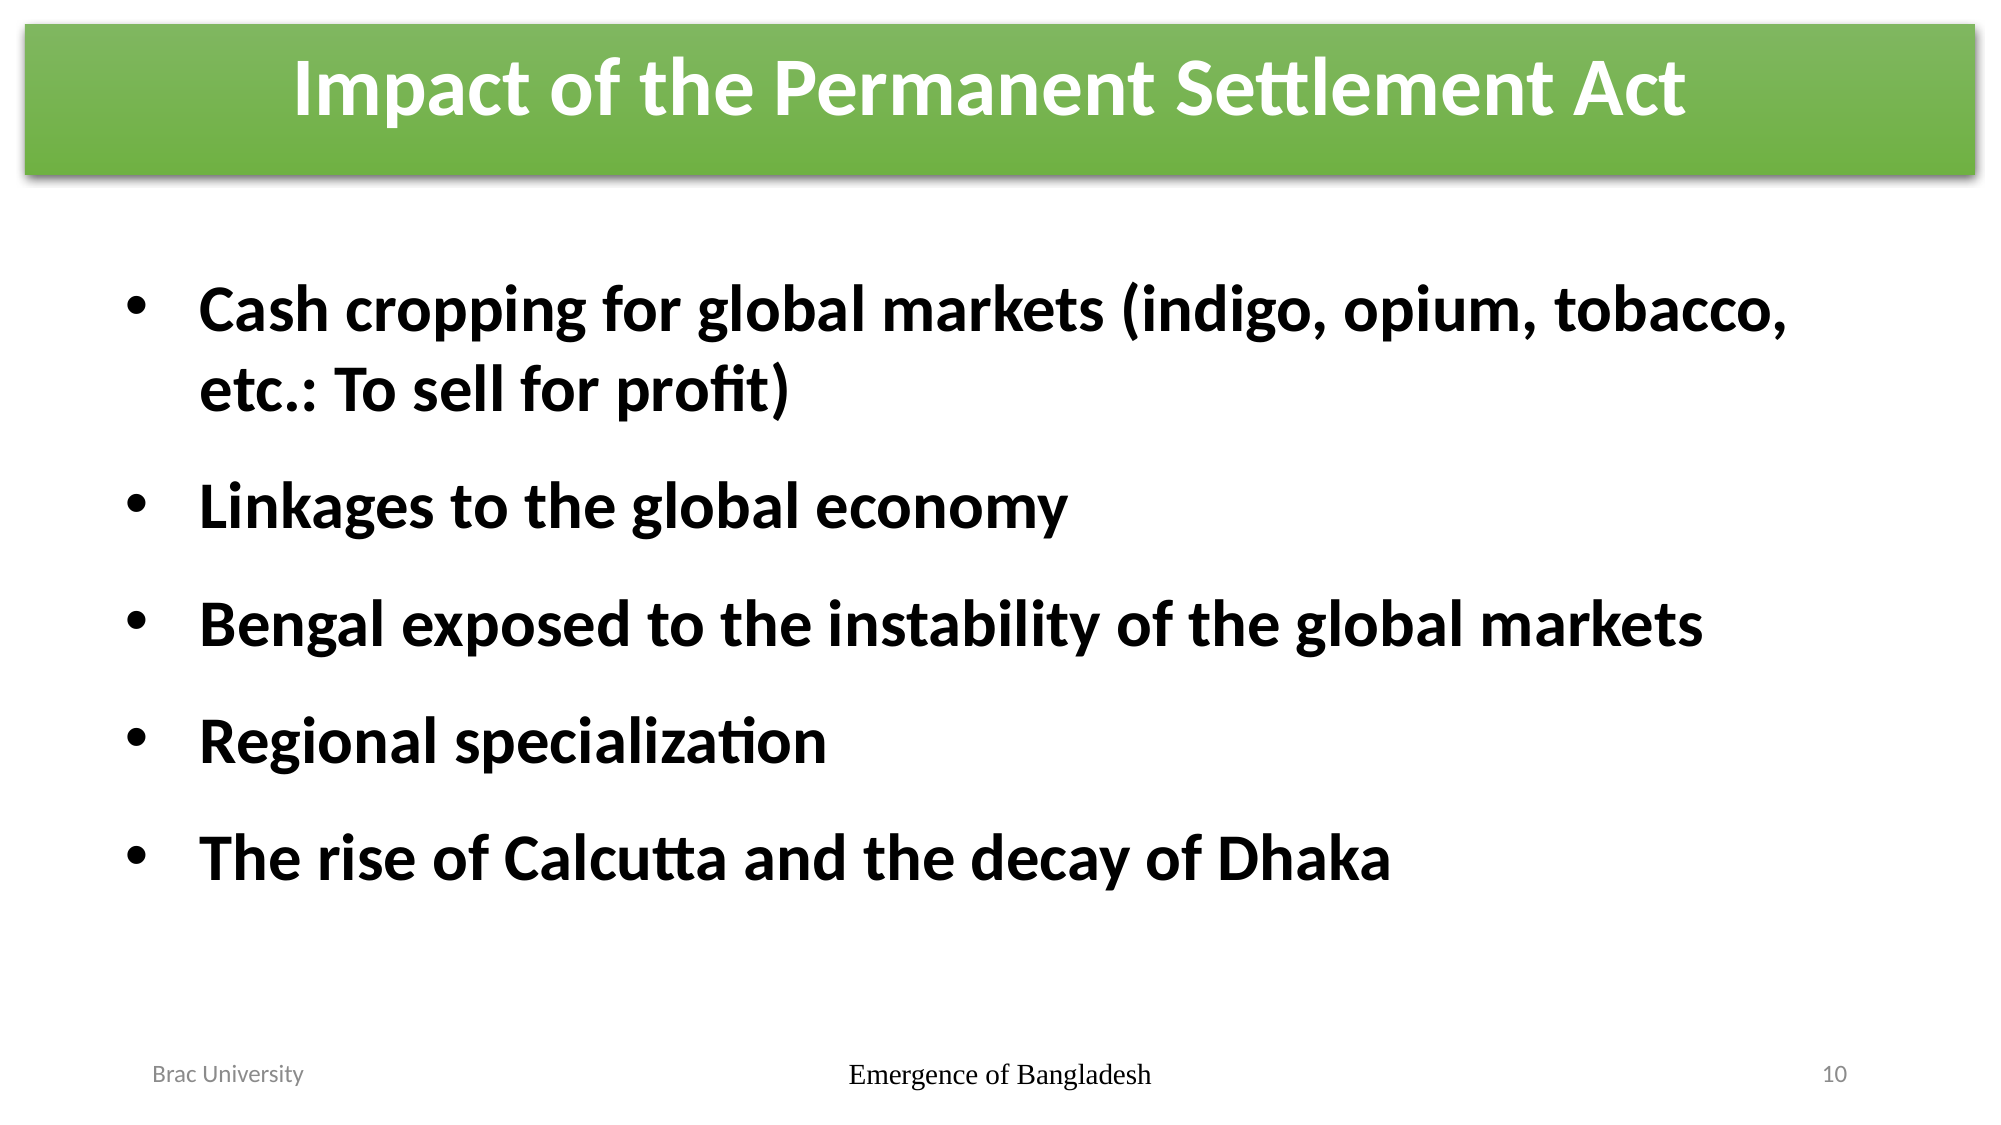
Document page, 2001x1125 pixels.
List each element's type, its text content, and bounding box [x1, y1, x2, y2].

text_box Cash cropping for global markets (indigo, opium, tobacco, etc.: To sell for profit) Linkages to the global economy Bengal exposed to the instability of the global markets Regional specialization The rise of Calcutta and the decay of Dhaka [110, 257, 1821, 902]
footer Emergence of Bangladesh [662, 1042, 1338, 1103]
text_box Impact of the Permanent Settlement Act [24, 24, 1975, 175]
slide_number Brac University [137, 1042, 588, 1103]
slide_number 10 [1412, 1042, 1863, 1103]
